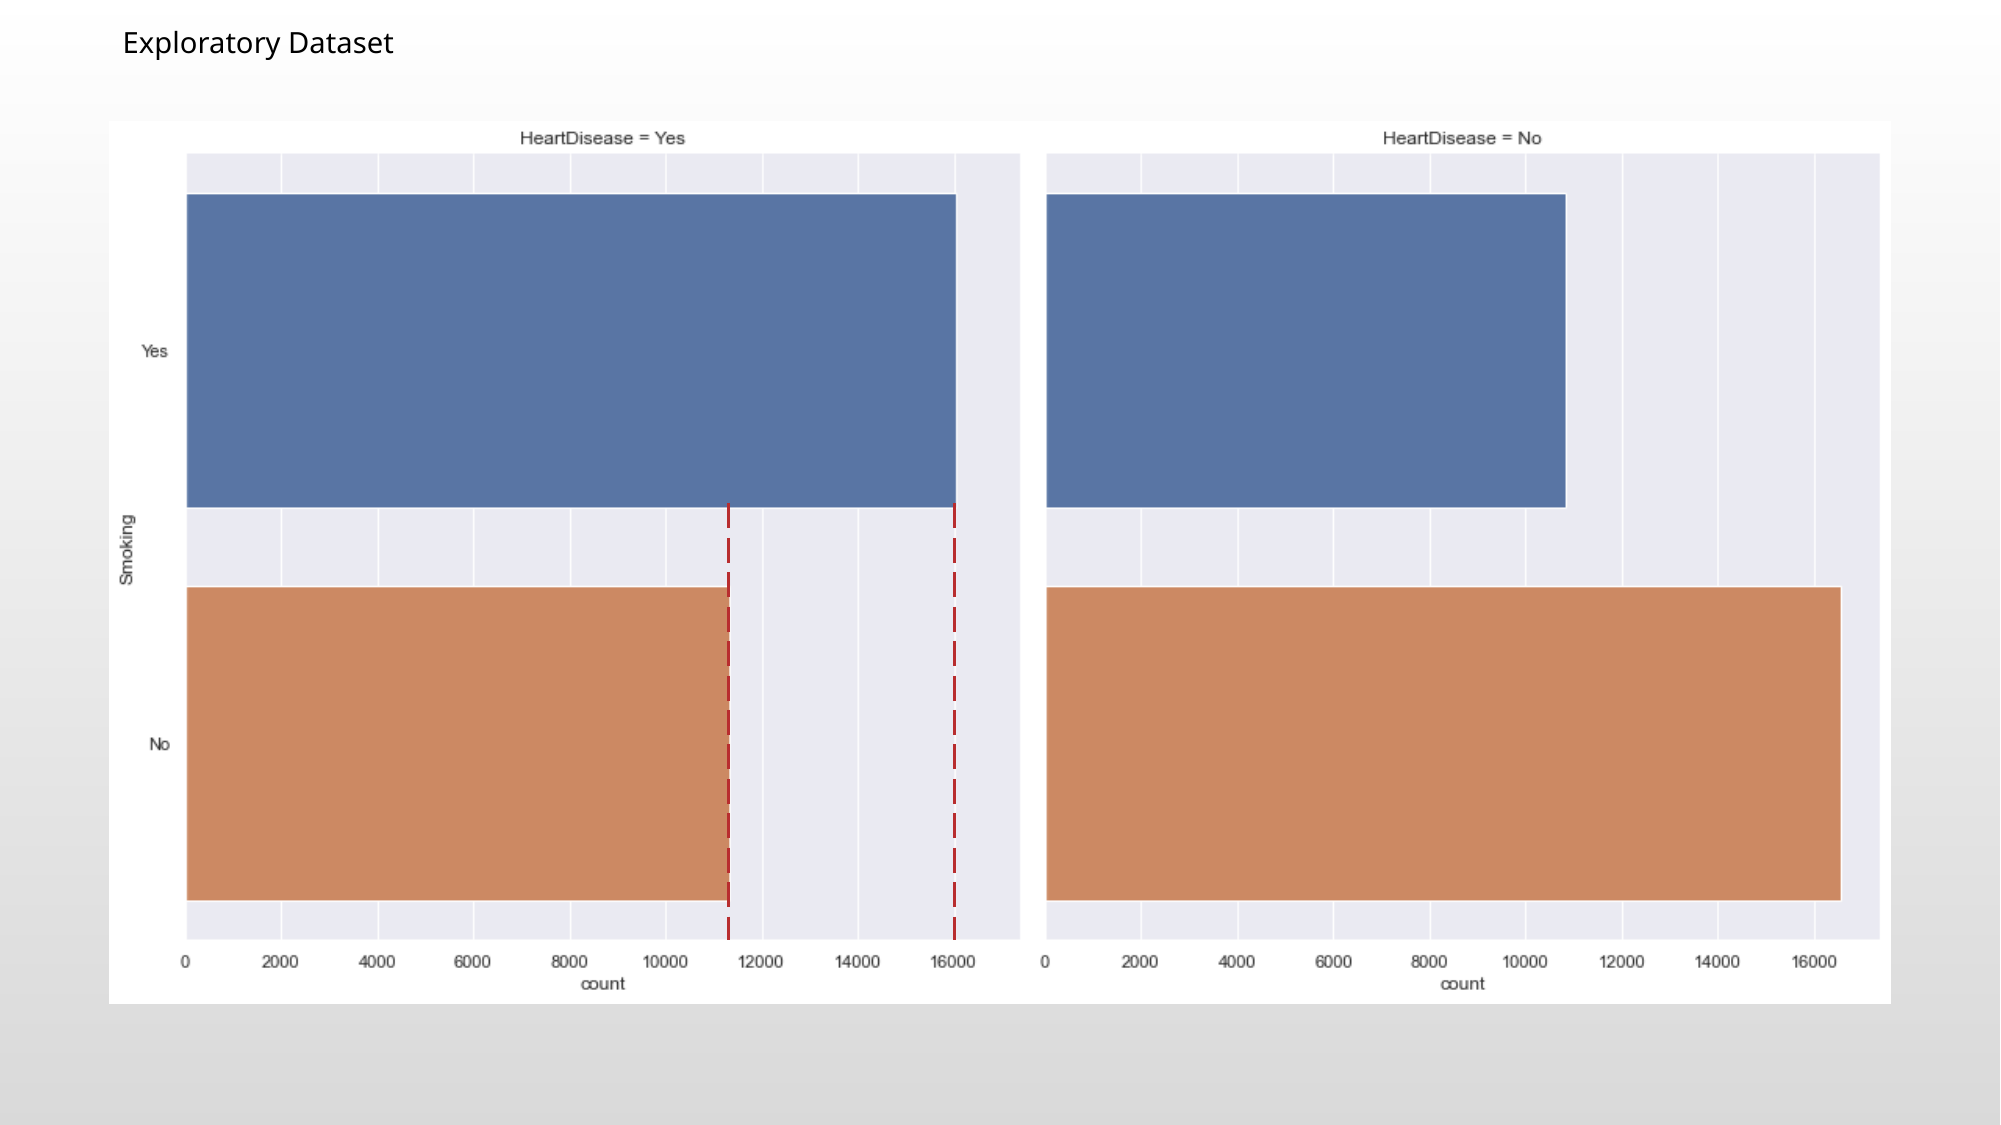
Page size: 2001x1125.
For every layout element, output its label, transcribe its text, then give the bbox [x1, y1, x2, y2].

picture [109, 121, 1891, 1004]
text_box Exploratory Dataset [108, 16, 1248, 68]
